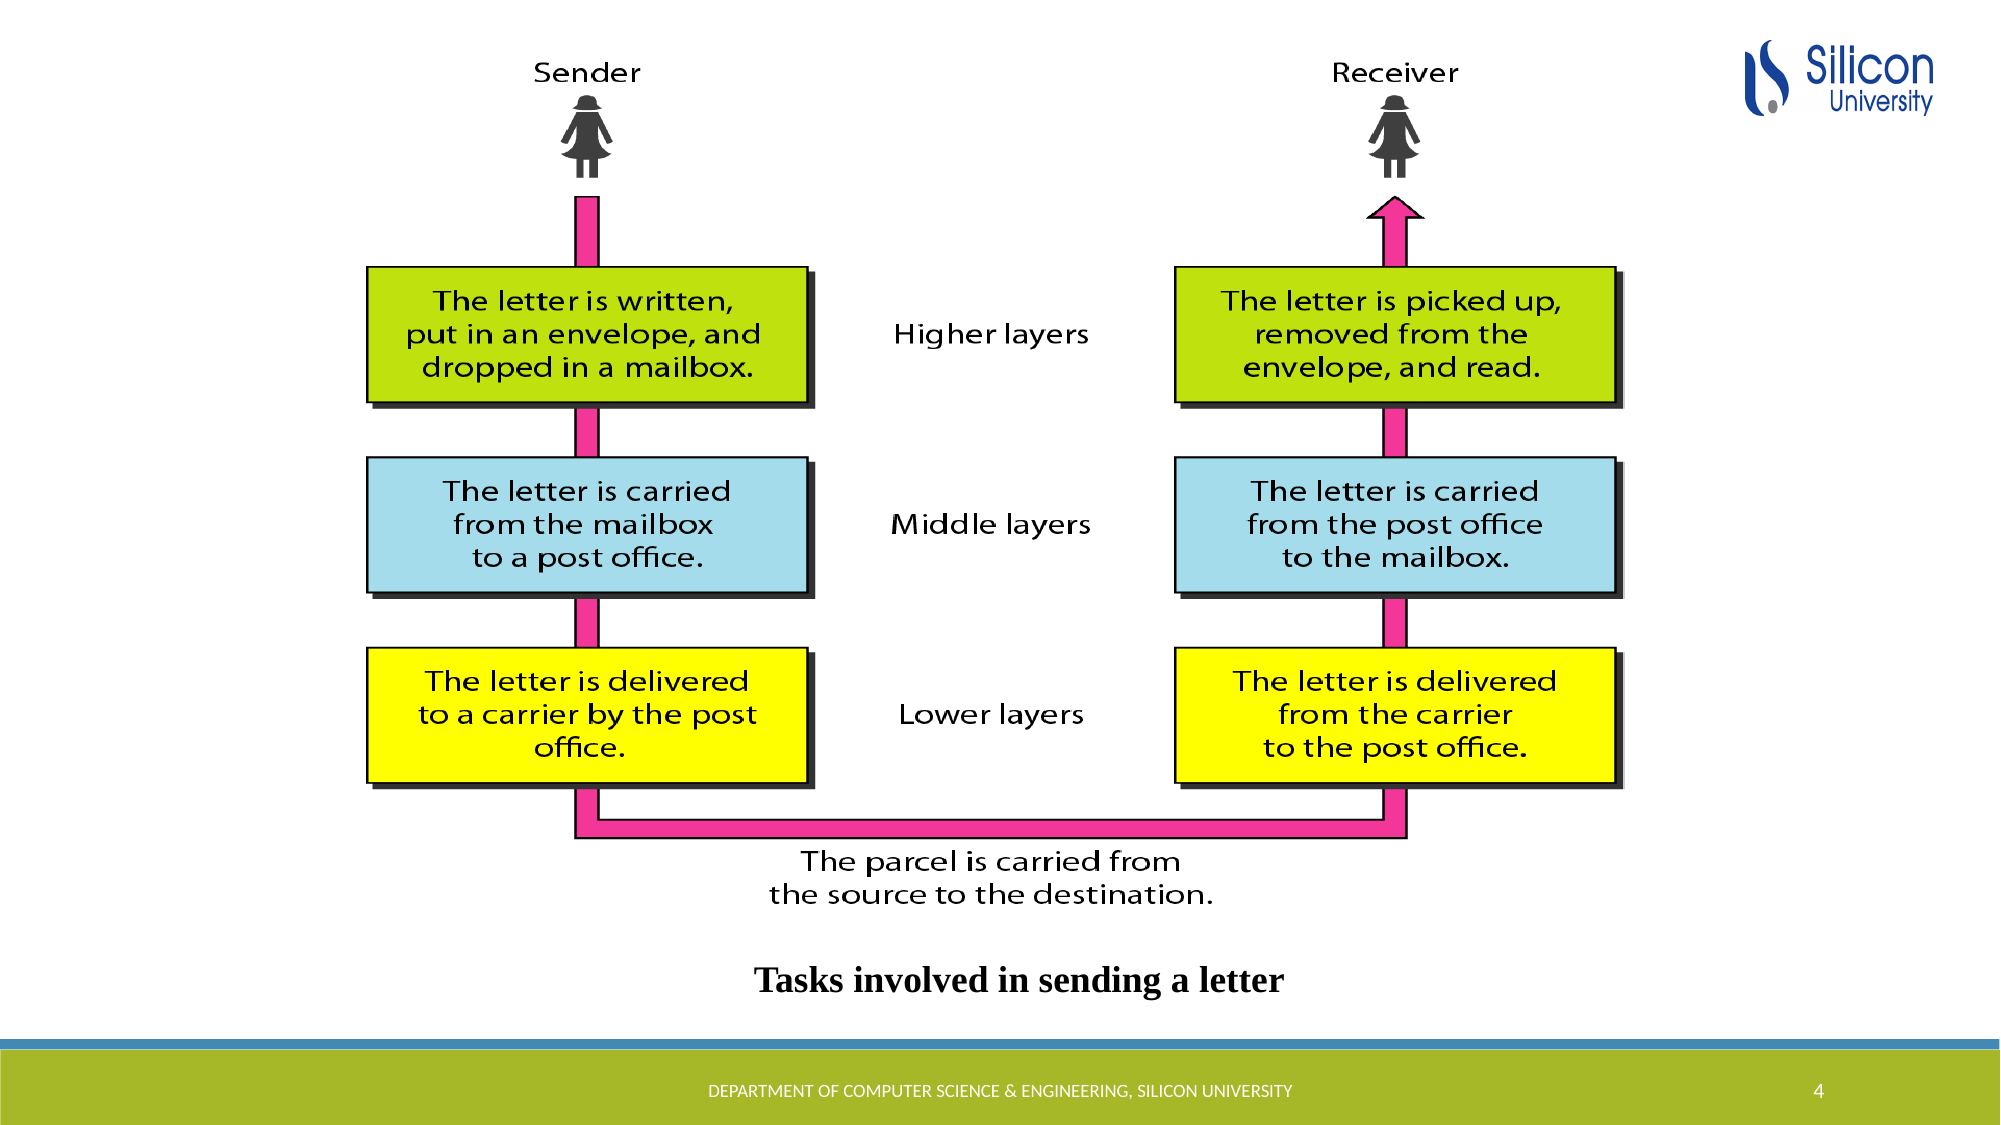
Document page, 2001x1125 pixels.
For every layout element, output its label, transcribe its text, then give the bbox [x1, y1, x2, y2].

picture [365, 57, 1625, 911]
picture [1745, 39, 1934, 116]
slide_number 4 [1624, 1059, 1840, 1120]
text_box Tasks involved in sending a letter [739, 947, 1301, 1007]
footer Department of Computer Science & Engineering, Silicon University [604, 1059, 1396, 1120]
